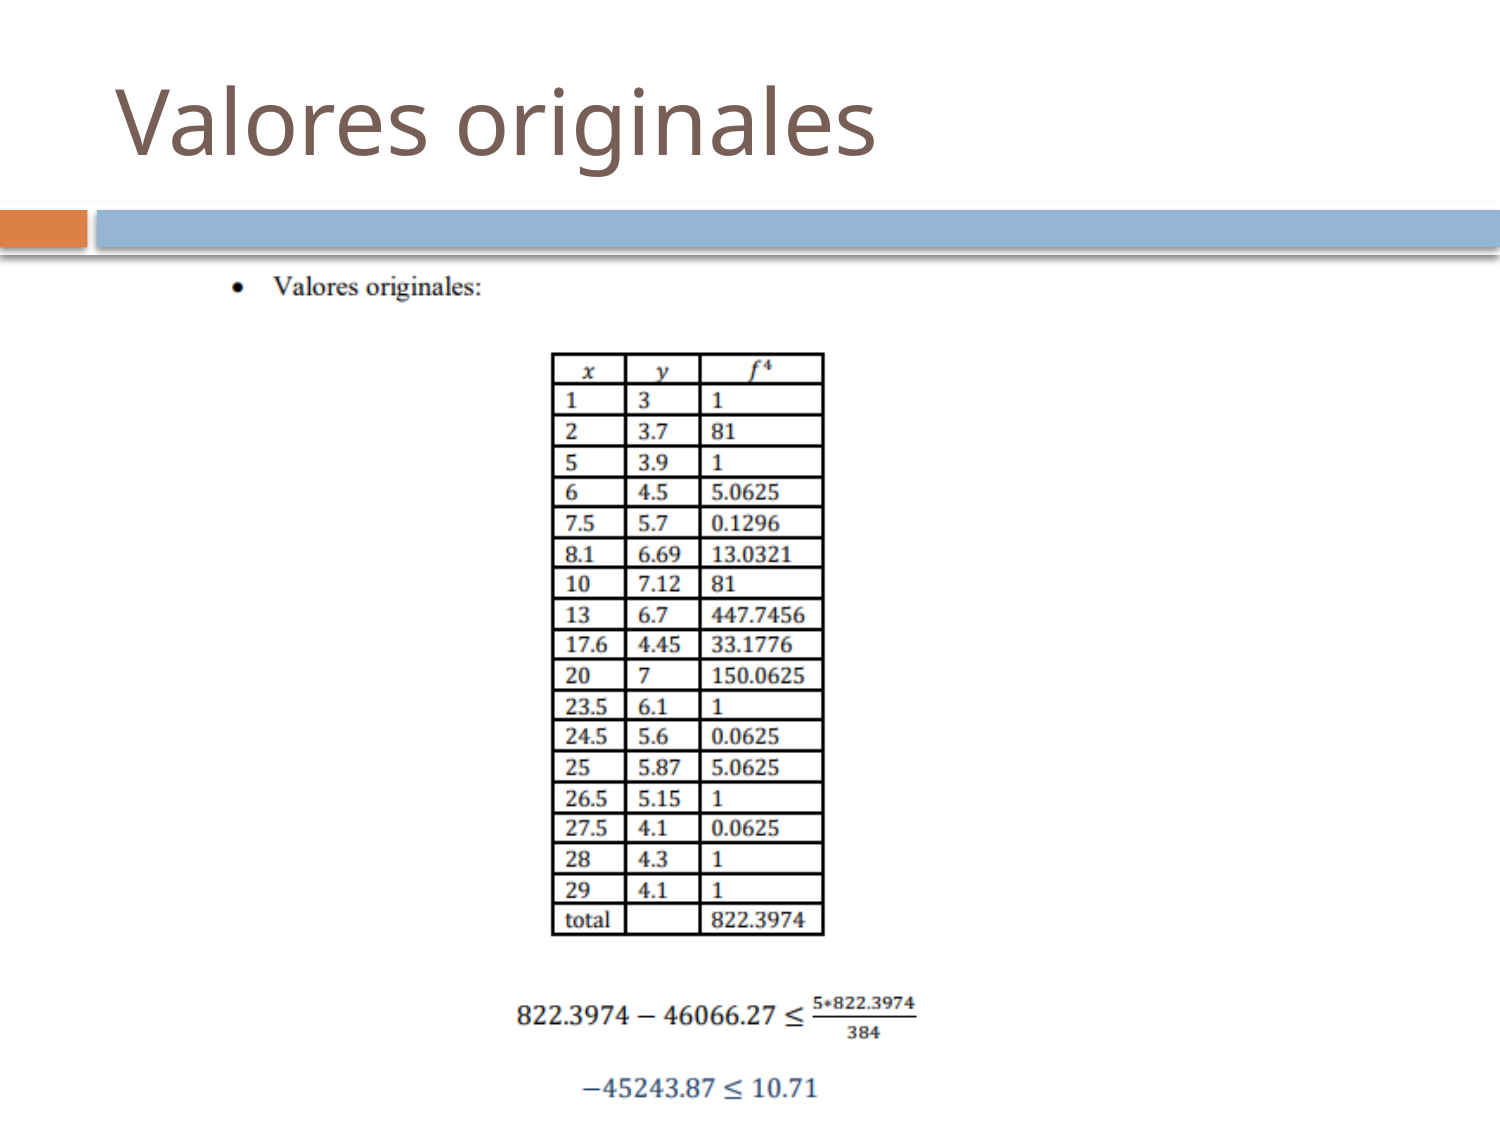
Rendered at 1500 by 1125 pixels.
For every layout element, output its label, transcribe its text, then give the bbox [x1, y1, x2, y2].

title Valores originales [100, 37, 1438, 200]
picture [144, 267, 1395, 1108]
